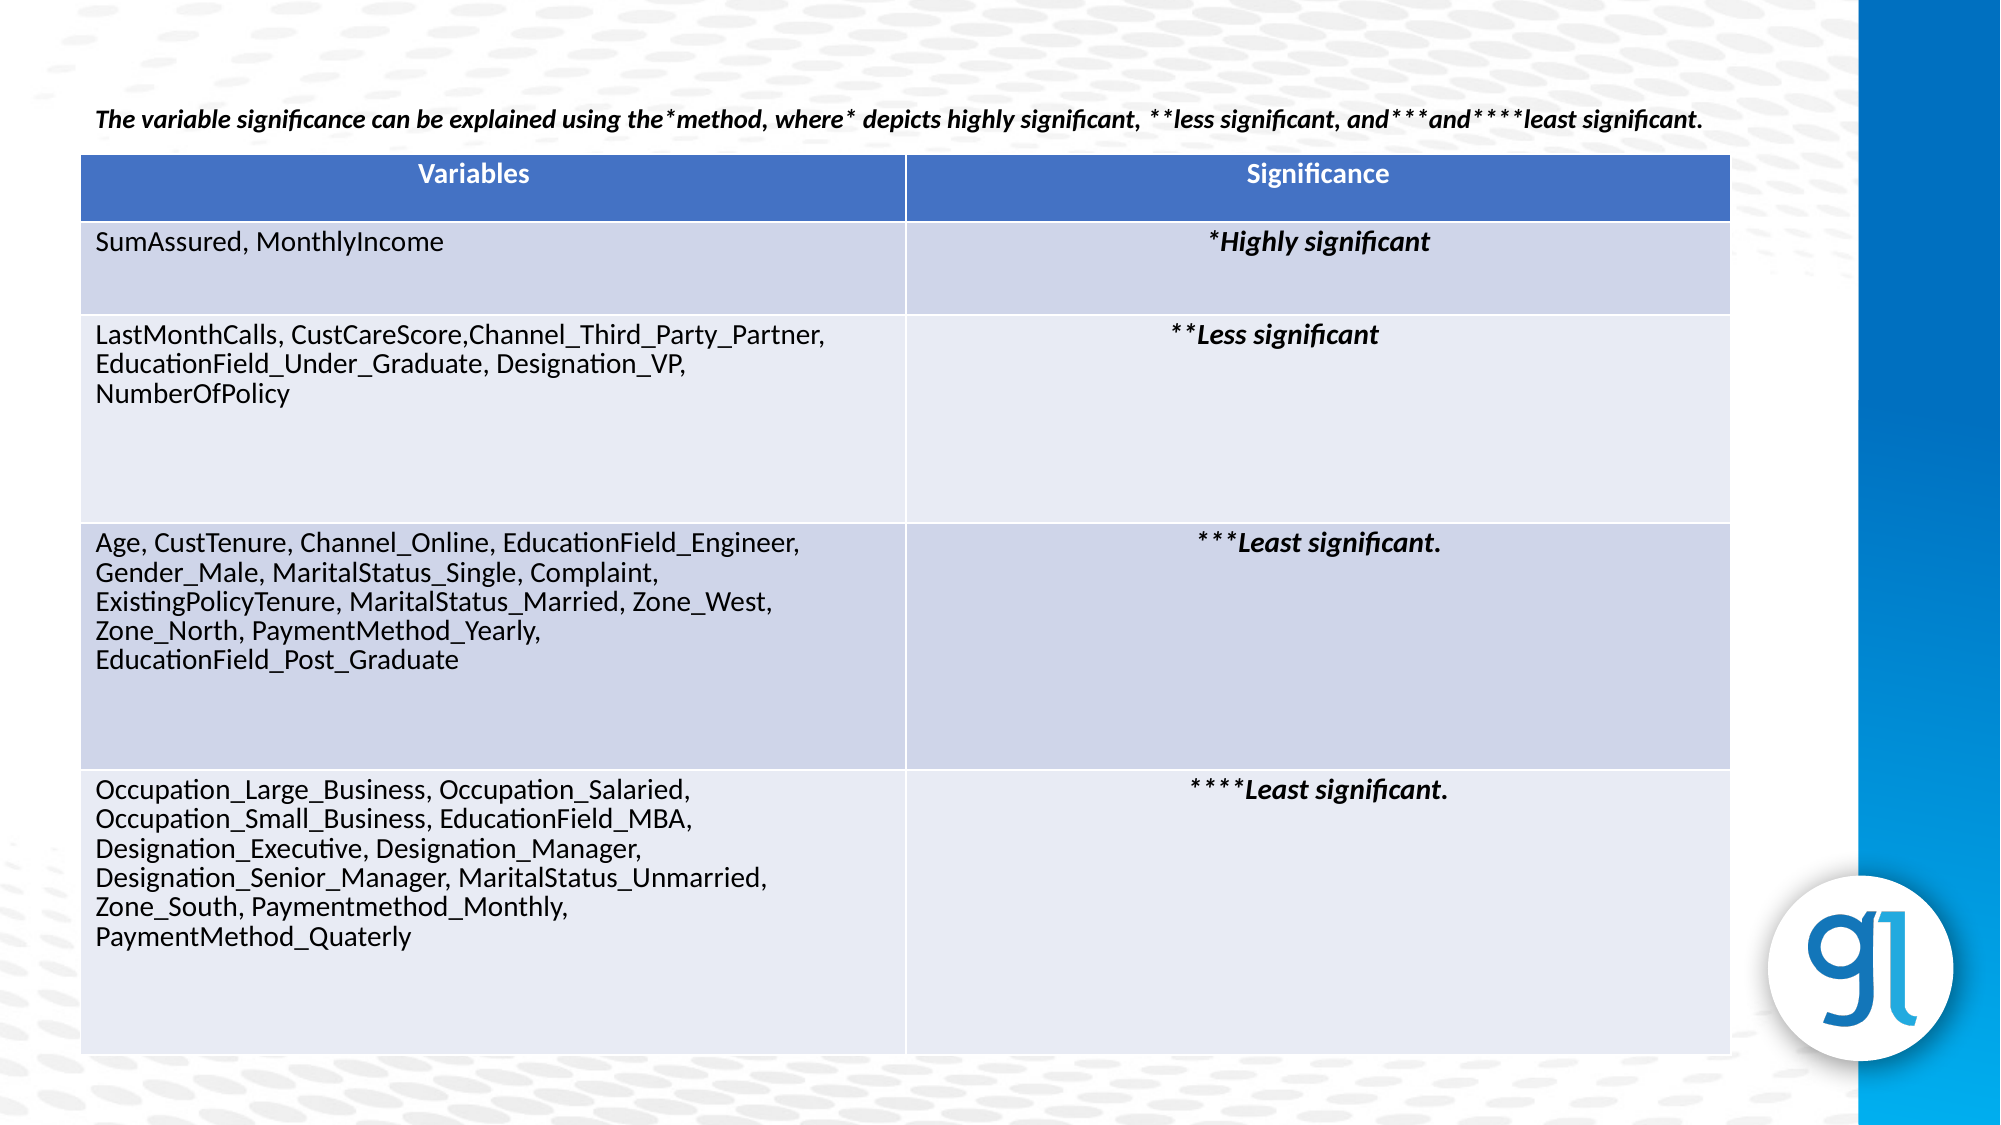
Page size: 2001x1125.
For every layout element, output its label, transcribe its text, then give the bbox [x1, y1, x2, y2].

table_cell Age, CustTenure, Channel_Online, EducationField_Engineer, Gender_Male, MaritalStatus_Single, Complaint, ExistingPolicyTenure, MaritalStatus_Married, Zone_West, Zone_North, PaymentMethod_Yearly, EducationField_Post_Graduate [81, 524, 905, 769]
text_box The variable significance can be explained using the*method, where* depicts highly significant, **less significant, and***and****least significant. [80, 69, 1753, 181]
table_cell SumAssured, MonthlyIncome [81, 223, 905, 314]
table_header Variables [81, 155, 905, 221]
picture [0, 0, 2000, 1125]
picture [1798, 905, 1924, 1031]
table_cell *Highly significant [907, 223, 1730, 314]
table_cell Occupation_Large_Business, Occupation_Salaried, Occupation_Small_Business, EducationField_MBA, Designation_Executive, Designation_Manager, Designation_Senior_Manager, MaritalStatus_Unmarried, Zone_South, Paymentmethod_Monthly, PaymentMethod_Quaterly [81, 771, 905, 1054]
table_header Significance [907, 155, 1730, 221]
table_cell LastMonthCalls, CustCareScore,Channel_Third_Party_Partner, EducationField_Under_Graduate, Designation_VP, NumberOfPolicy [81, 316, 905, 522]
table_cell **Less significant [907, 316, 1730, 522]
table_cell ****Least significant. [907, 771, 1730, 1054]
table_cell ***Least significant. [907, 524, 1730, 769]
